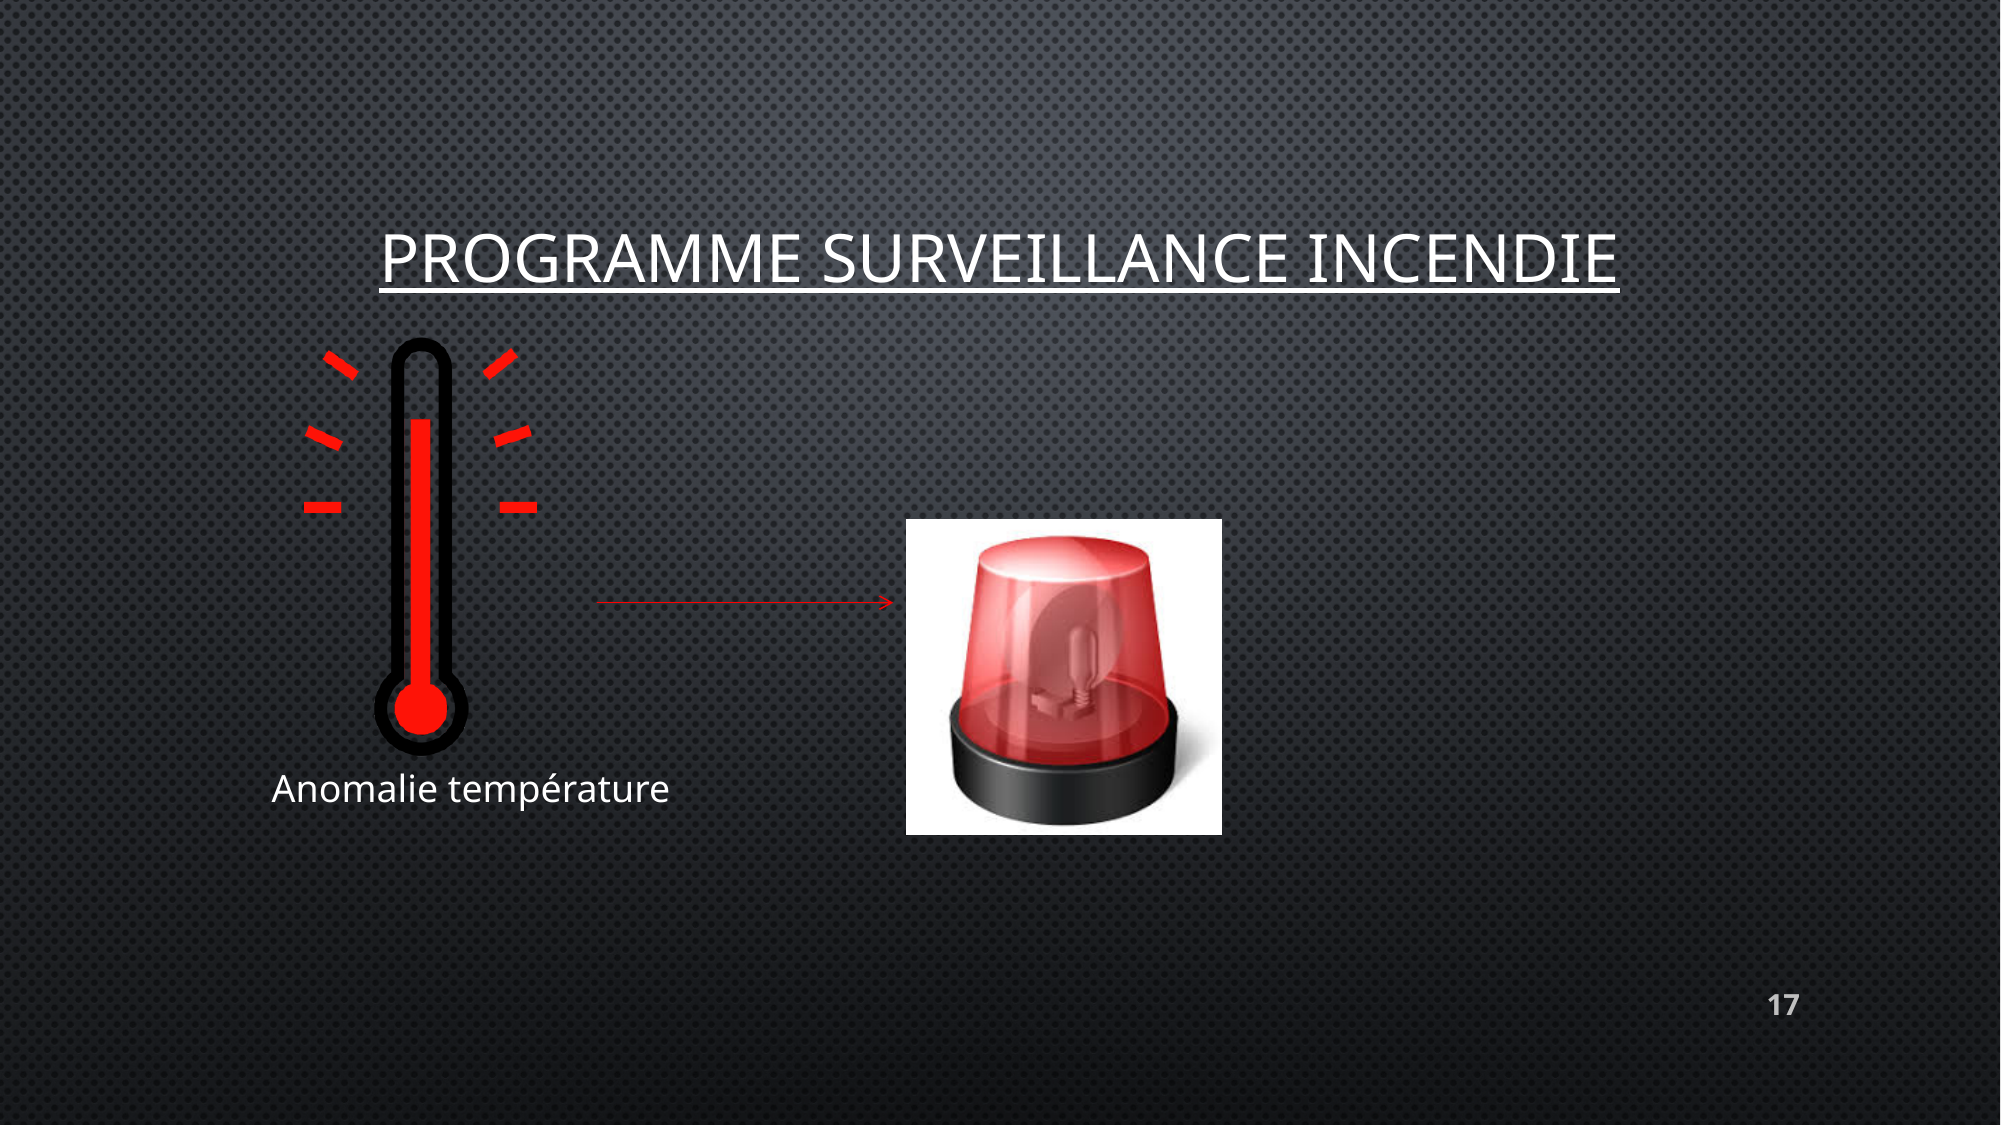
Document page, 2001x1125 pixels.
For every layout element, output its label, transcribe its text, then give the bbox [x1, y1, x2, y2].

picture [186, 333, 617, 764]
slide_number 17 [1724, 973, 1816, 1034]
text_box Anomalie température [256, 758, 686, 818]
title Programme surveillance incendie [187, 99, 1813, 413]
picture [906, 518, 1222, 835]
